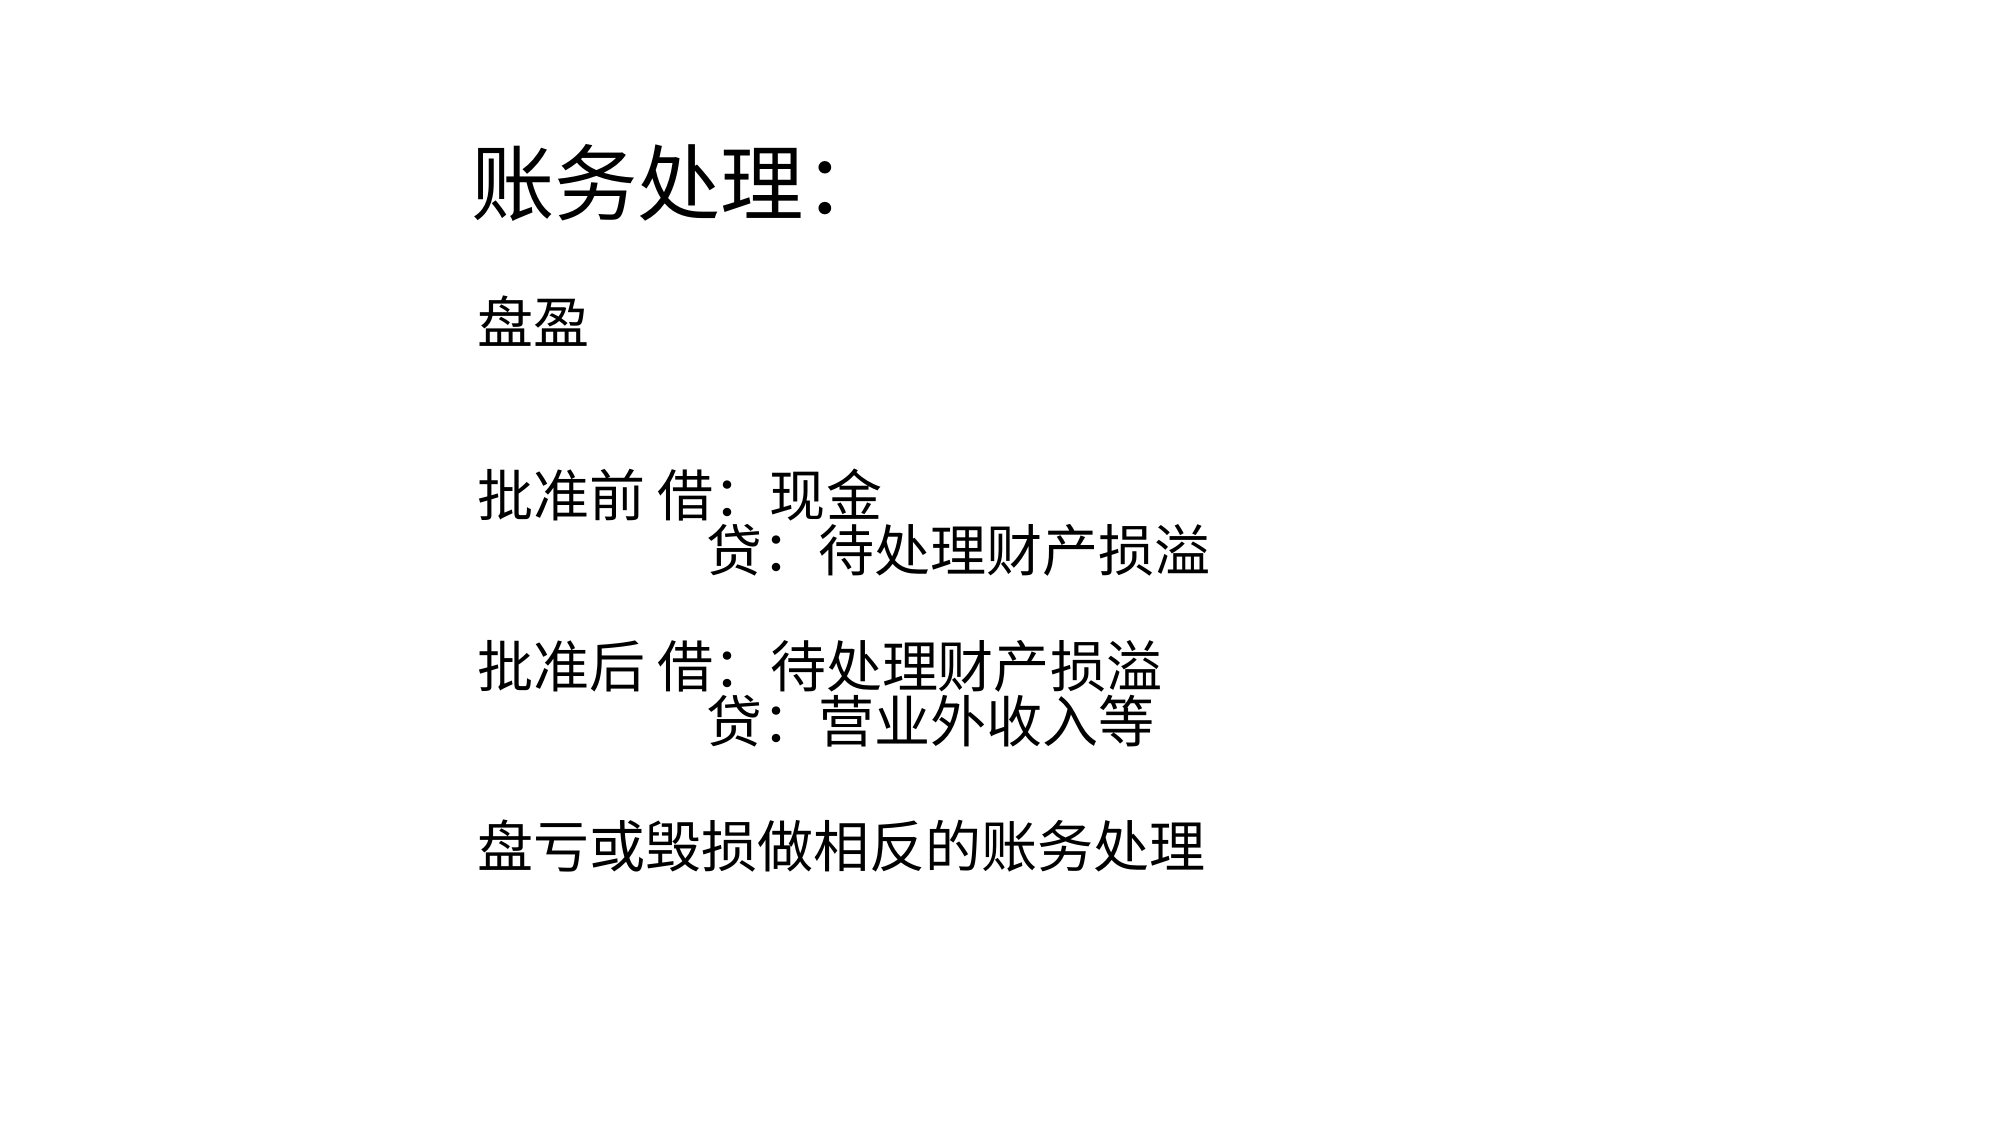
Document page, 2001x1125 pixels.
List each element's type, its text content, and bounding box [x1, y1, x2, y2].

list 盘盈 批准前 借：现金 贷：待处理财产损溢 批准后 借：待处理财产损溢 贷：营业外收入等 盘亏或毁损做相反的账务处理 [462, 187, 1675, 929]
title 账务处理： [433, 82, 1514, 293]
